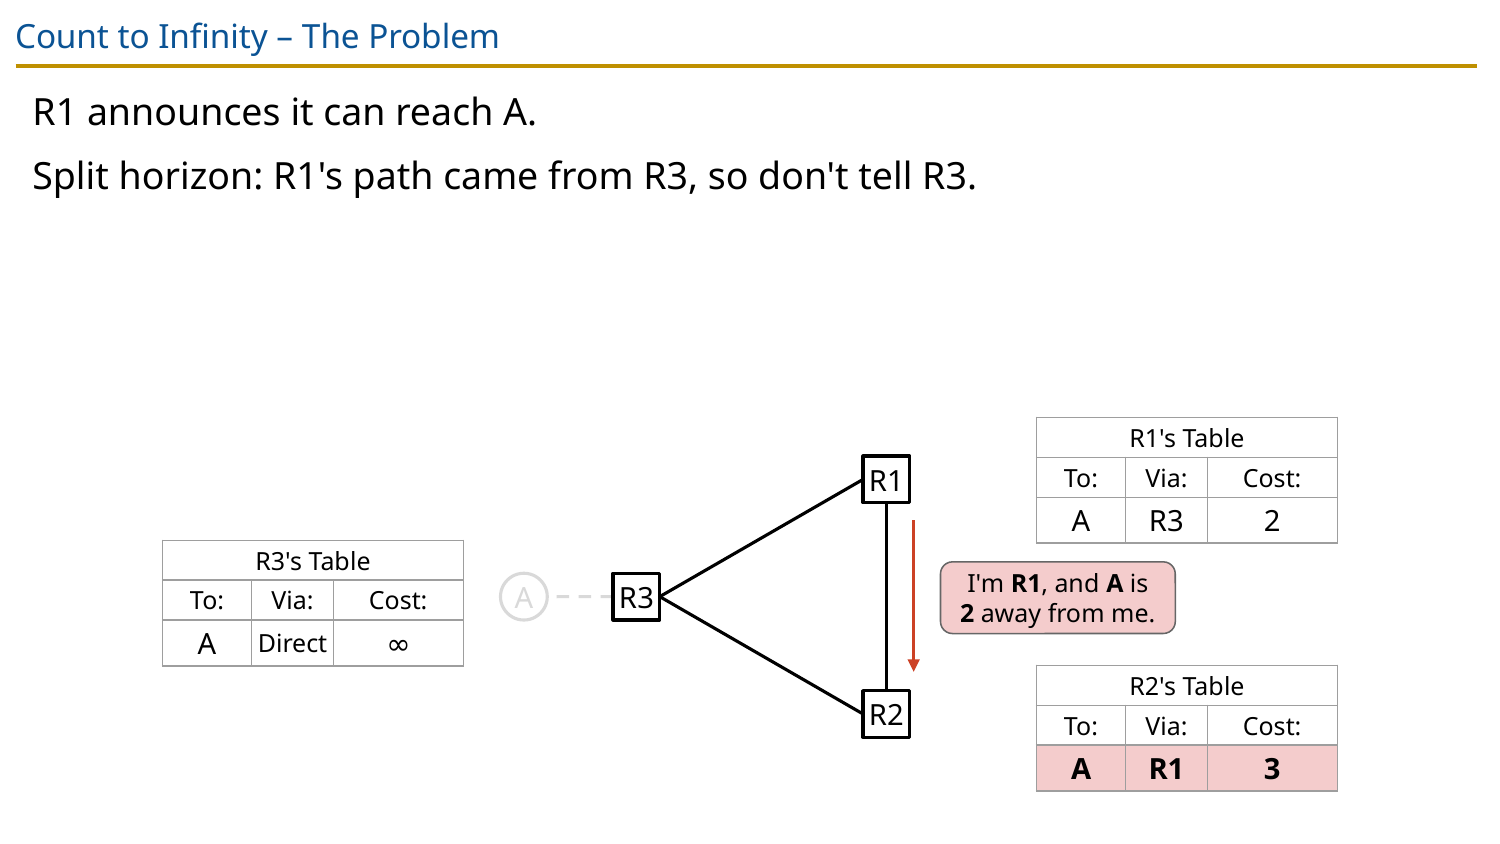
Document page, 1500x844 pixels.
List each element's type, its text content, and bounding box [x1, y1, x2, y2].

table_cell A [1037, 498, 1125, 542]
text_box R3 [612, 573, 654, 620]
text_box A [500, 573, 548, 621]
table_cell Cost: [334, 581, 463, 619]
text_box R2 [862, 690, 910, 738]
table_header R1's Table [1037, 418, 1337, 457]
table_cell Cost: [1208, 458, 1337, 497]
table_cell Via: [1126, 706, 1207, 744]
table_cell ∞ [334, 621, 463, 665]
table_cell A [1037, 746, 1125, 790]
table_cell R1 [1126, 746, 1207, 790]
table_cell To: [1037, 706, 1125, 744]
table_cell 3 [1208, 746, 1337, 790]
table_cell A [163, 621, 251, 665]
table_header R2's Table [1037, 666, 1337, 705]
title Count to Infinity – The Problem [0, 0, 1500, 65]
list R1 announces it can reach A. Split horizon: R1's path came from R3, so don't tell R3. [17, 65, 1480, 243]
table_header R3's Table [163, 541, 463, 579]
text_box I'm R1, and A is 2 away from me. [940, 561, 1176, 634]
text_box R1 [862, 456, 910, 503]
table_cell 2 [1208, 498, 1337, 542]
table_cell To: [1037, 458, 1125, 497]
table_cell Cost: [1208, 706, 1337, 744]
table_cell To: [163, 581, 251, 619]
table_cell Via: [1126, 458, 1207, 497]
table_cell Via: [252, 581, 333, 619]
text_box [659, 596, 864, 715]
table_cell Direct [252, 621, 333, 665]
table_cell R3 [1126, 498, 1207, 542]
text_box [659, 479, 864, 596]
